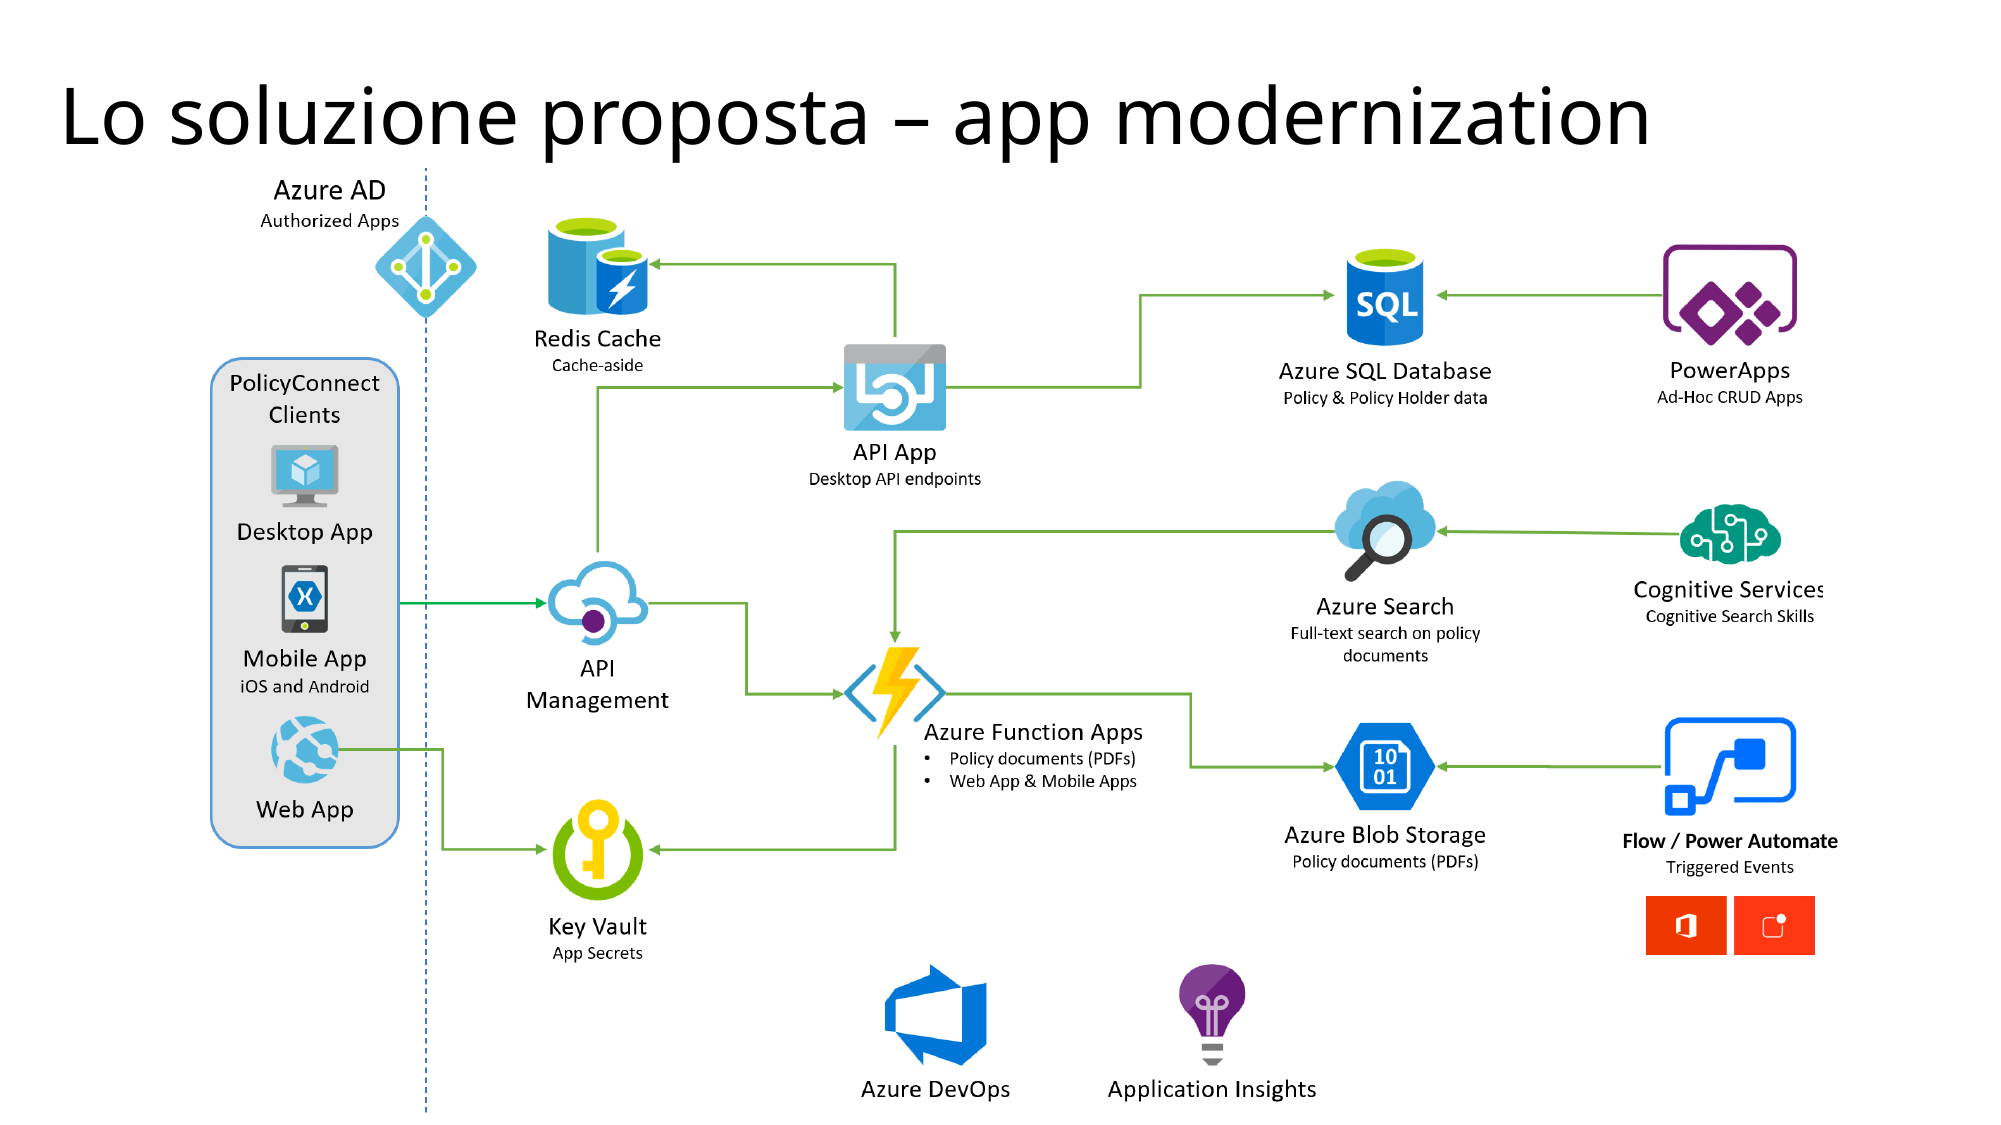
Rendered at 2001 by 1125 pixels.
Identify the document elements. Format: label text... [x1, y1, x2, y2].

picture [196, 168, 1823, 1113]
text_box Flow / Power Automate [1823, 819, 1854, 861]
text_box Lo soluzione proposta – app modernization [44, 45, 1957, 193]
